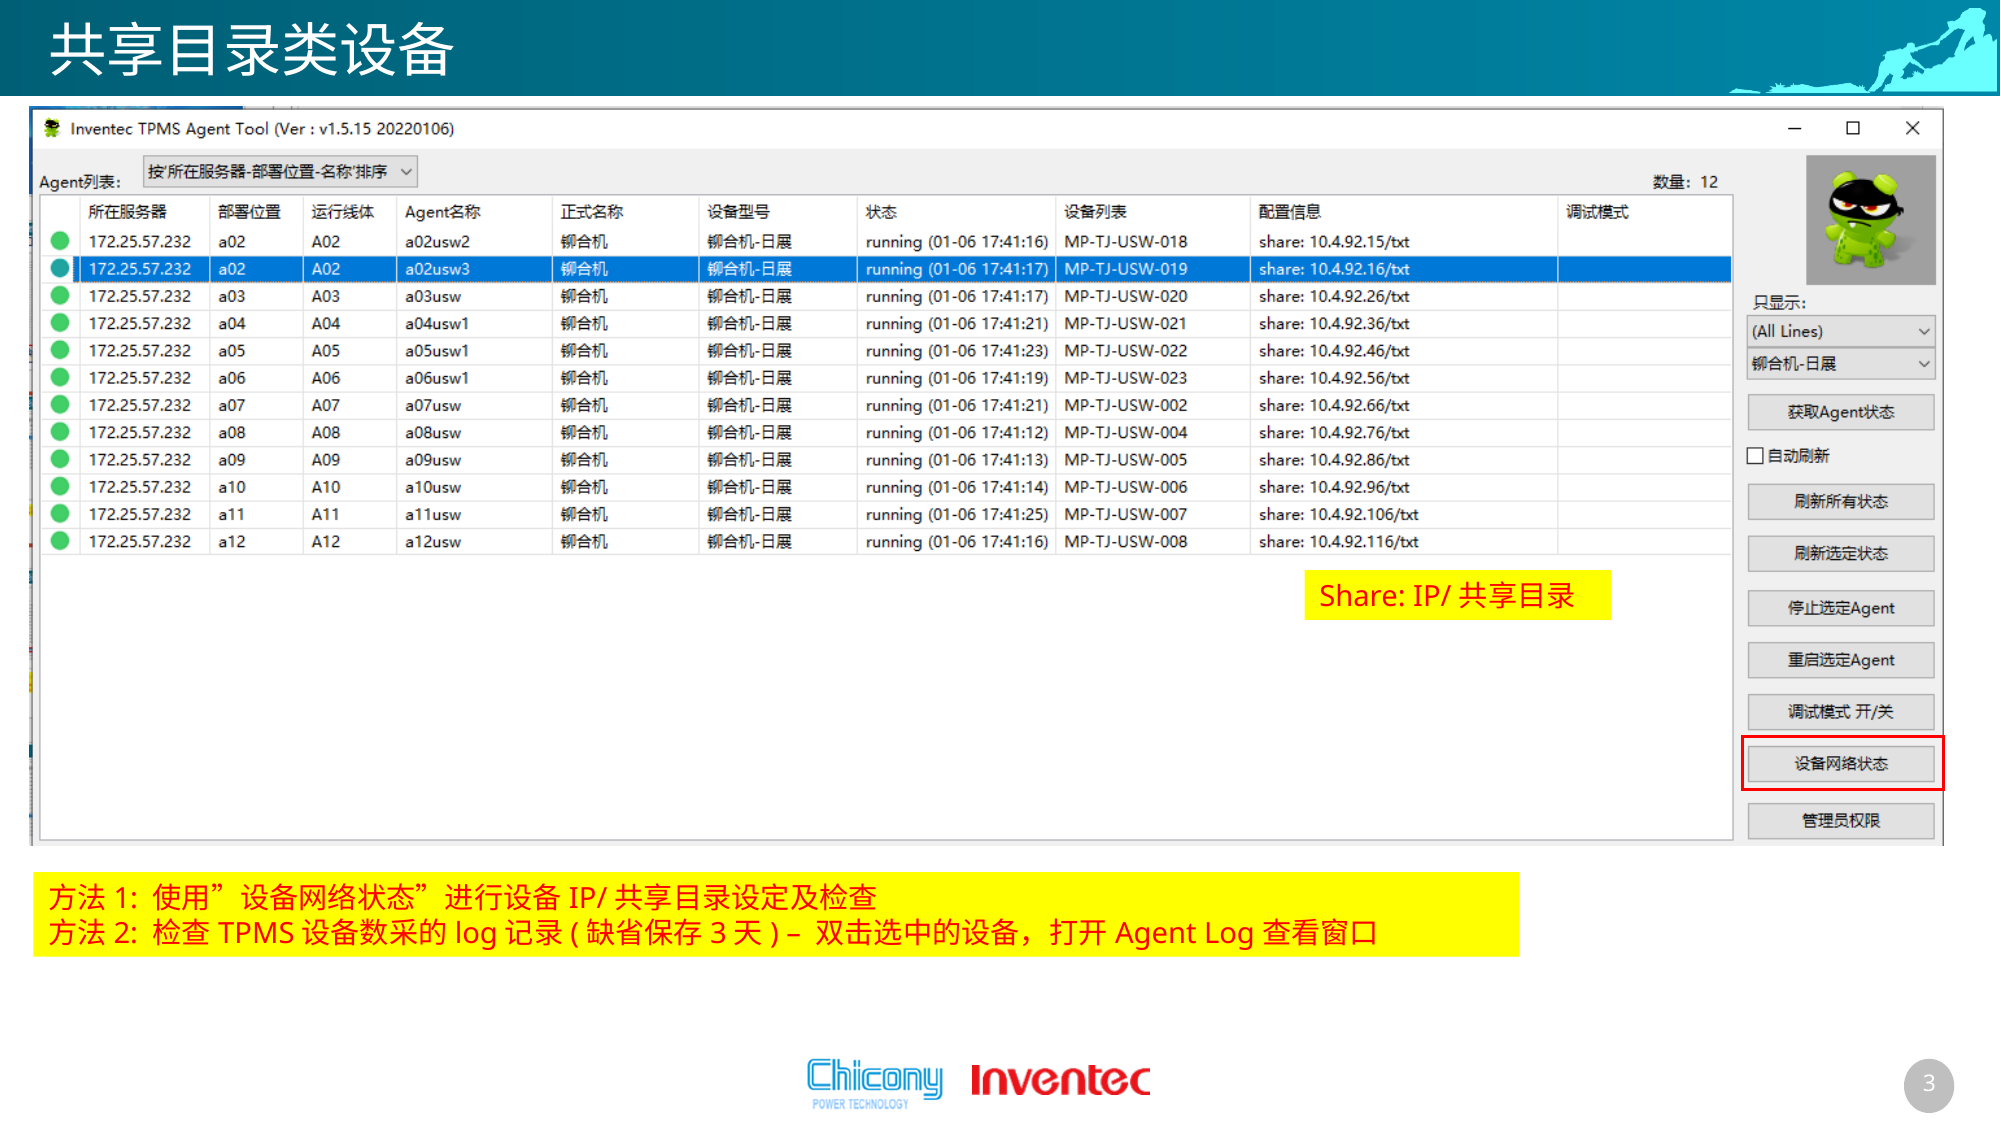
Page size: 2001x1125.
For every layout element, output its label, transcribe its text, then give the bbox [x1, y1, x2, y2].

title 共享目录类设备 [33, 13, 476, 93]
picture [29, 106, 1944, 846]
picture [972, 1065, 1150, 1095]
picture [802, 1050, 946, 1110]
text_box 方法1: 使用”设备网络状态”进行设备IP/共享目录设定及检查 方法2: 检查TPMS设备数采的log记录(缺省保存3天) – 双击选中的设备，打开Agent Log查看窗口 [33, 872, 1520, 957]
